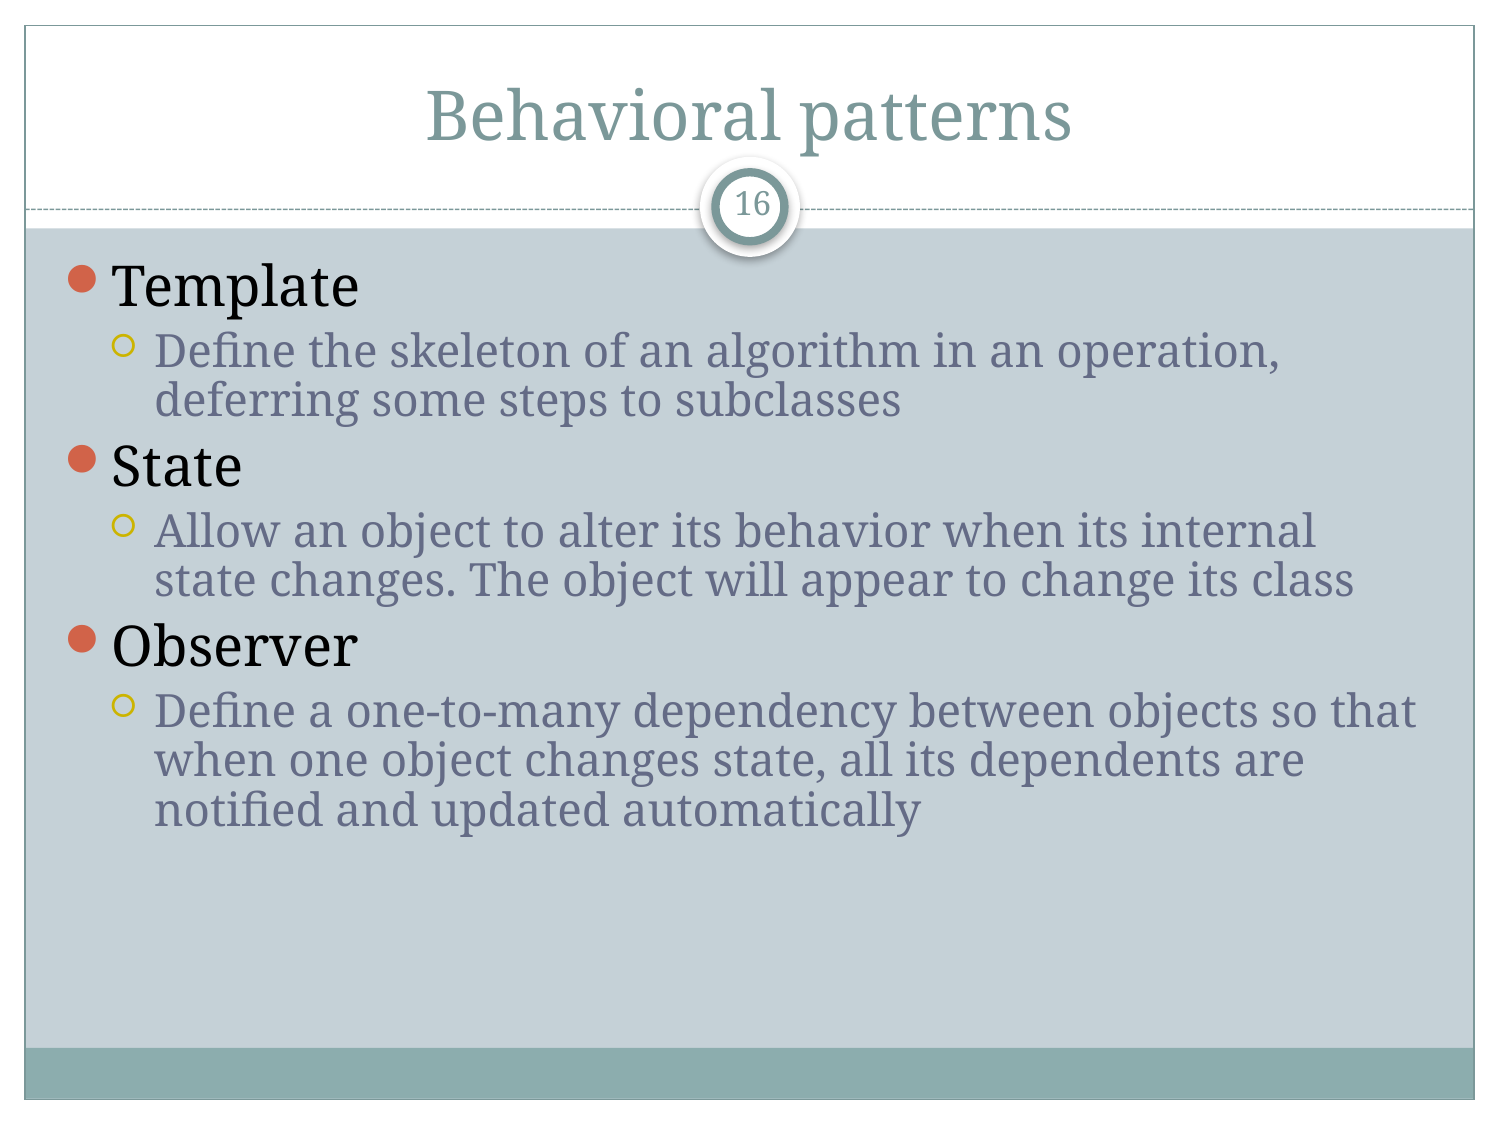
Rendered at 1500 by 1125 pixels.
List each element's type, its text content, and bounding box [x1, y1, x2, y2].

title Behavioral patterns [49, 37, 1450, 162]
list Template Define the skeleton of an algorithm in an operation, deferring some steps to subclasses State Allow an object to alter its behavior when its internal state changes. The object will appear to change its class Observer Define a one-to-many dependency between objects so that when one object changes state, all its dependents are notified and updated automatically [49, 250, 1445, 1001]
slide_number 16 [715, 168, 791, 241]
